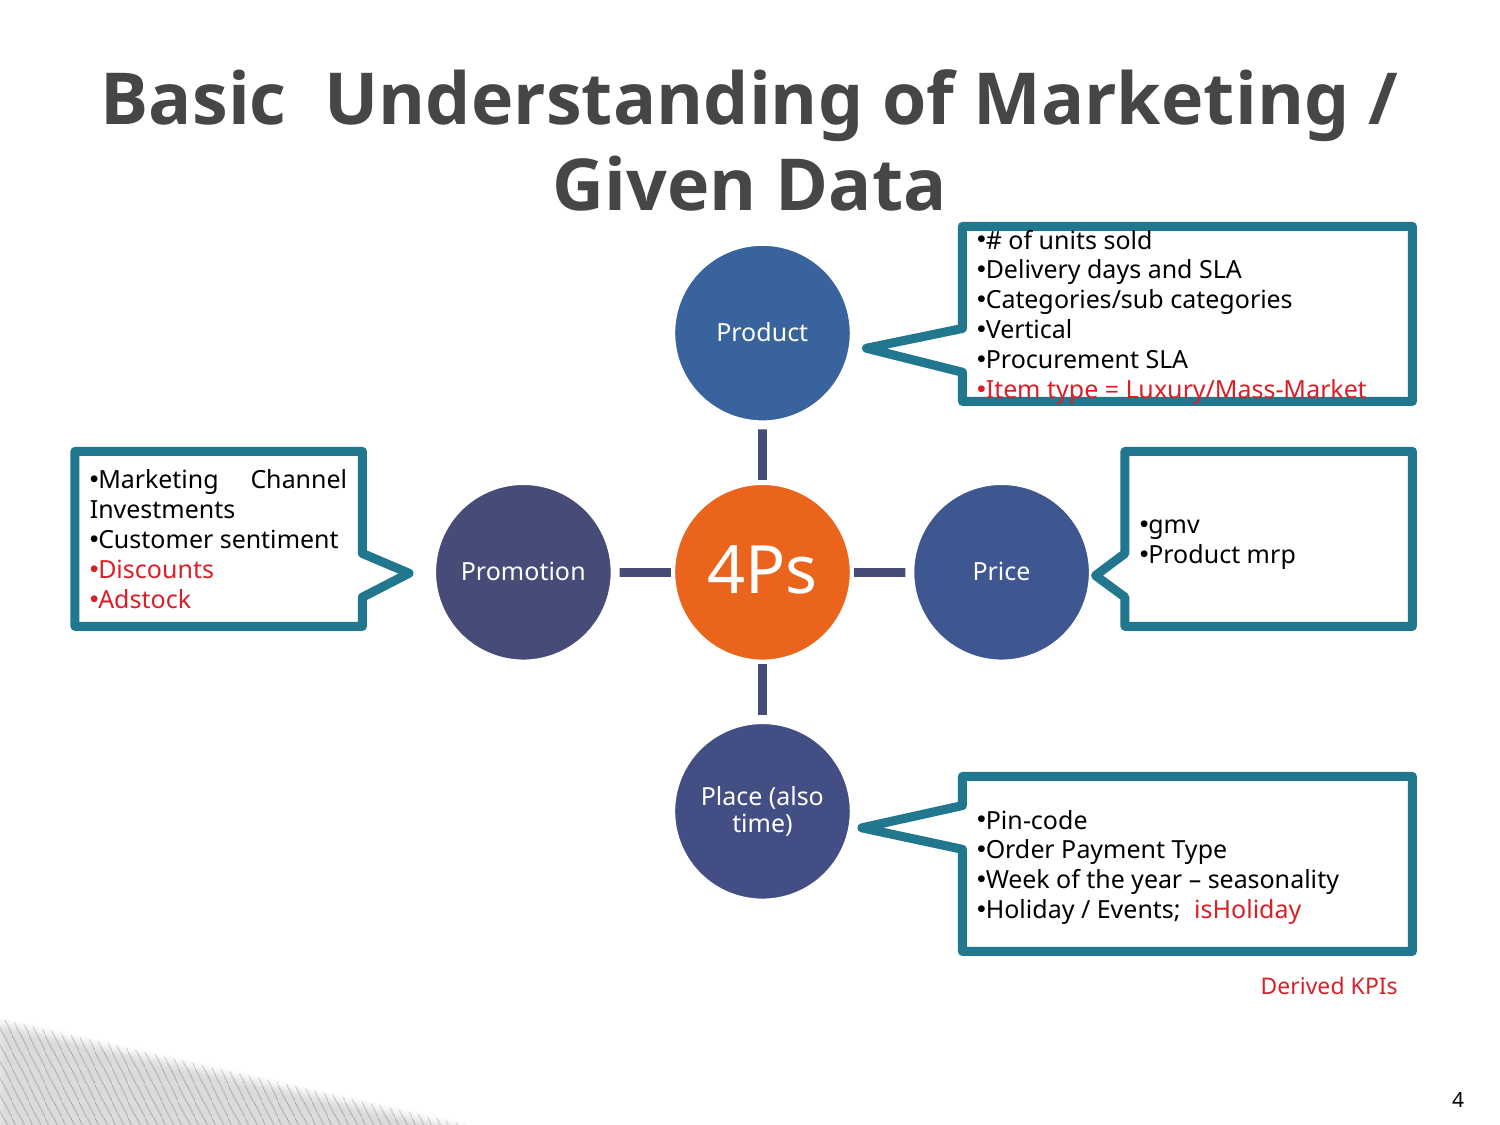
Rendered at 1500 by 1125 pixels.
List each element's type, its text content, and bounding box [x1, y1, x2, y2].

text_box Marketing Channel Investments Customer sentiment Discounts Adstock [70, 446, 256, 631]
text_box gmv Product mrp [1268, 446, 1417, 631]
title Basic Understanding of Marketing / Given Data [0, 45, 1500, 233]
text_box Pin-code Order Payment Type Week of the year – seasonality Holiday / Events; isHoliday [957, 771, 1417, 956]
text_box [262, 238, 1263, 906]
text_box Derived KPIs [1087, 963, 1413, 1007]
text_box # of units sold Delivery days and SLA Categories/sub categories Vertical Procurement SLA Item type = Luxury/Mass-Market [957, 221, 1417, 406]
slide_number 4 [1418, 1062, 1479, 1123]
